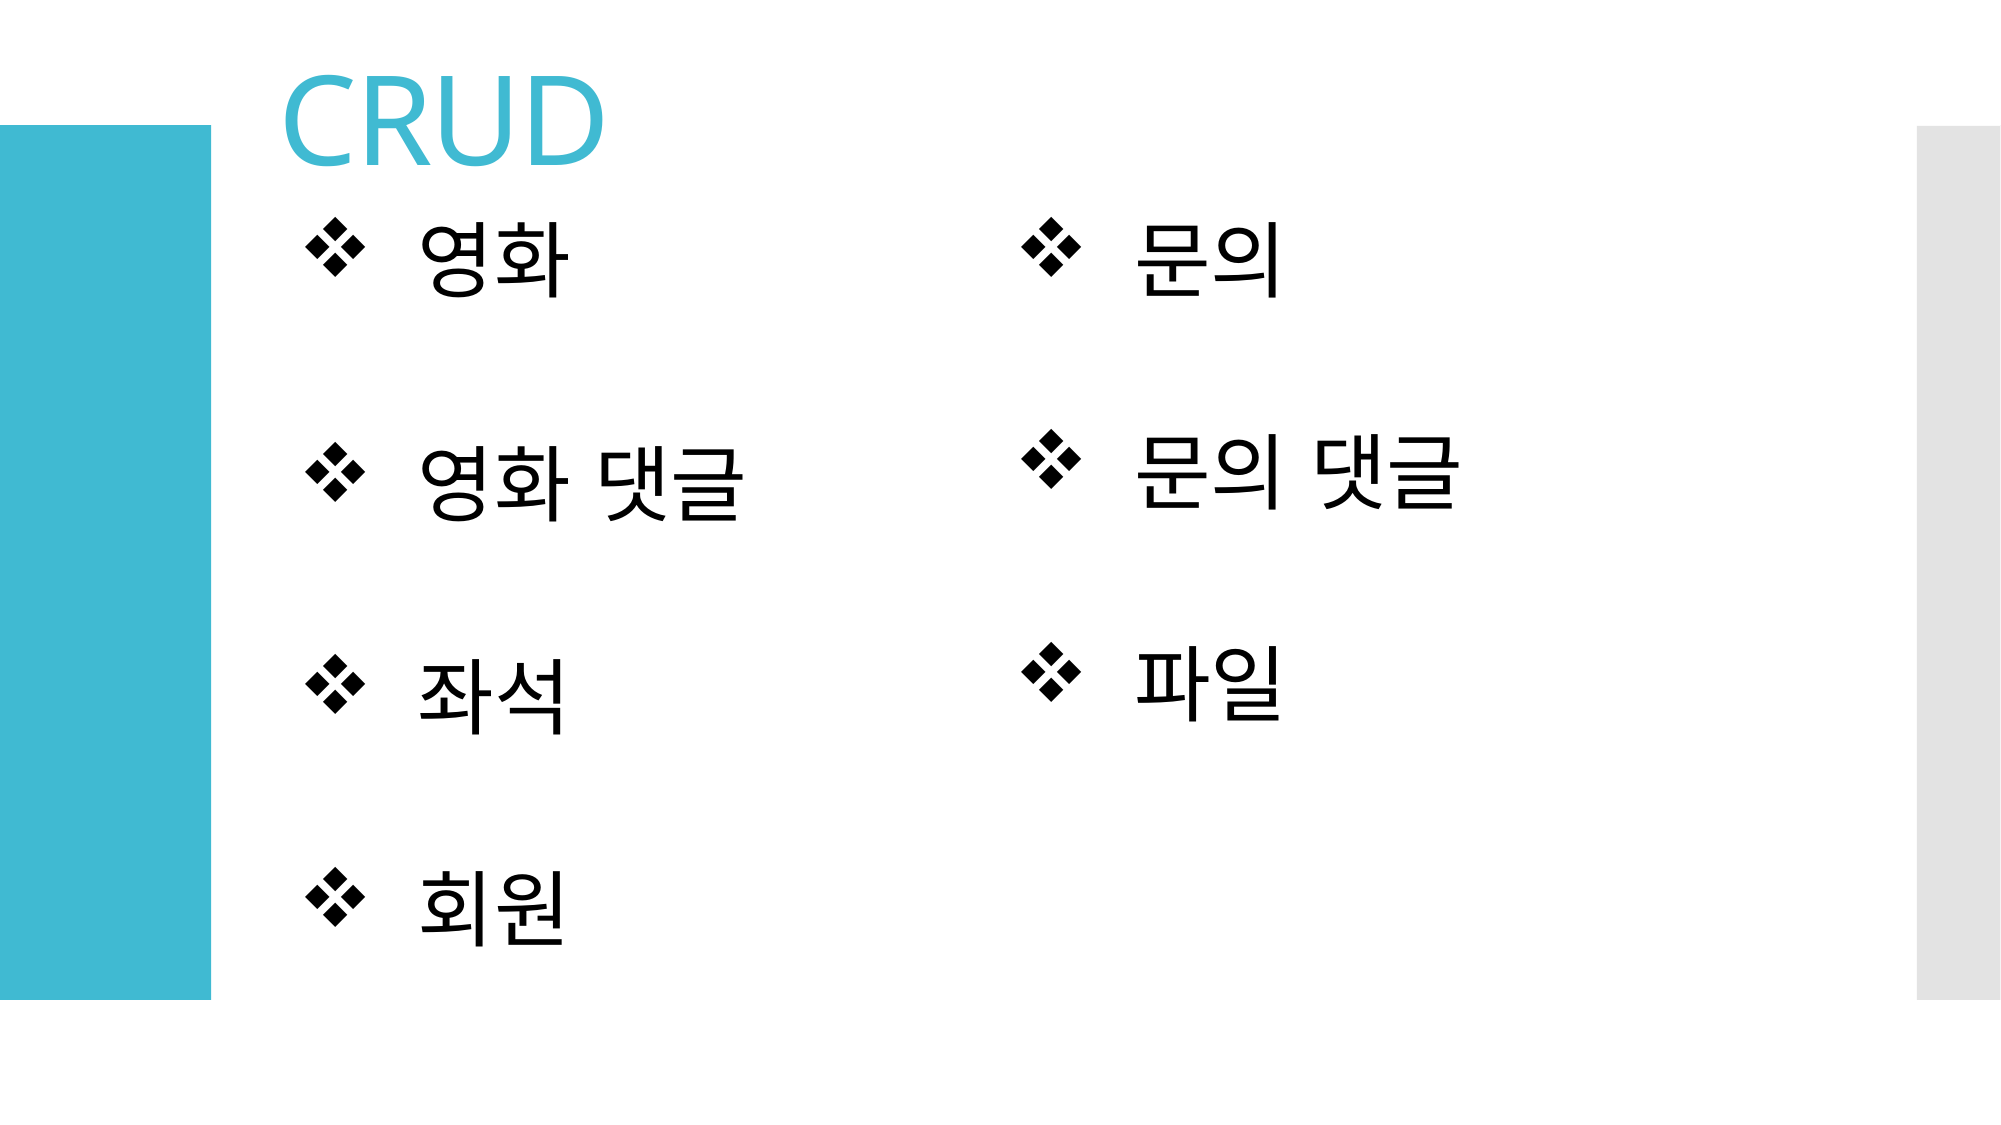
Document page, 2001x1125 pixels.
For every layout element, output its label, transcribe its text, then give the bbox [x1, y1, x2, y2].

text_box [0, 124, 212, 1001]
title CRUD [263, 49, 1488, 201]
text_box 문의 문의 댓글 파일 [999, 200, 1717, 940]
text_box 영화 영화 댓글 좌석 회원 [283, 200, 1000, 1125]
text_box [1916, 125, 2000, 1001]
text_box [0, 0, 2000, 1125]
